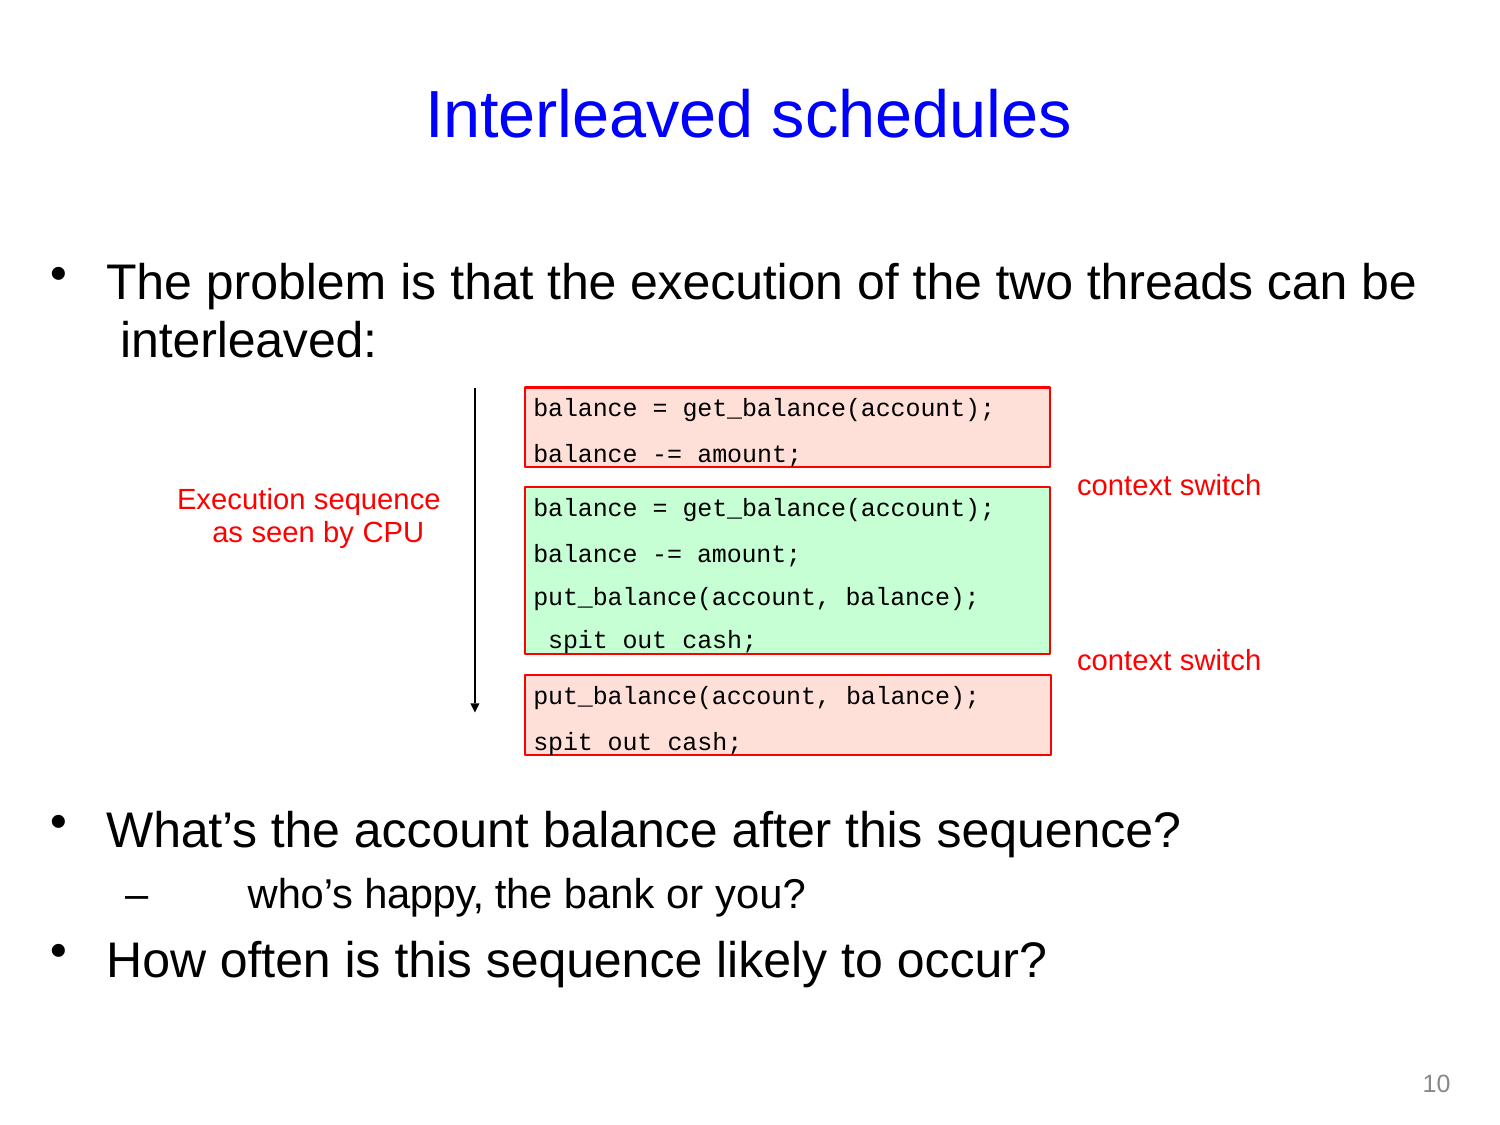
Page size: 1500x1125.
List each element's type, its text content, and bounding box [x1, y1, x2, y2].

text_box balance = get_balance(account); balance -= amount; put_balance(account, balance); spit out cash; [524, 487, 1050, 654]
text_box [470, 387, 480, 713]
text_box context switch [1074, 464, 1263, 502]
text_box balance = get_balance(account); balance -= amount; [524, 387, 1050, 468]
text_box Execution sequence as seen by CPU [174, 477, 442, 549]
text_box put_balance(account, balance); spit out cash; [524, 675, 1051, 755]
slide_number 24 [1416, 1067, 1466, 1125]
text_box What’s the account balance after this sequence? – who’s happy, the bank or you? How often is this sequence likely to occur? [47, 785, 1186, 987]
text_box The problem is that the execution of the two threads can be interleaved: [47, 245, 1424, 368]
text_box context switch [1074, 639, 1263, 677]
title Interleaved schedules [422, 68, 1076, 245]
